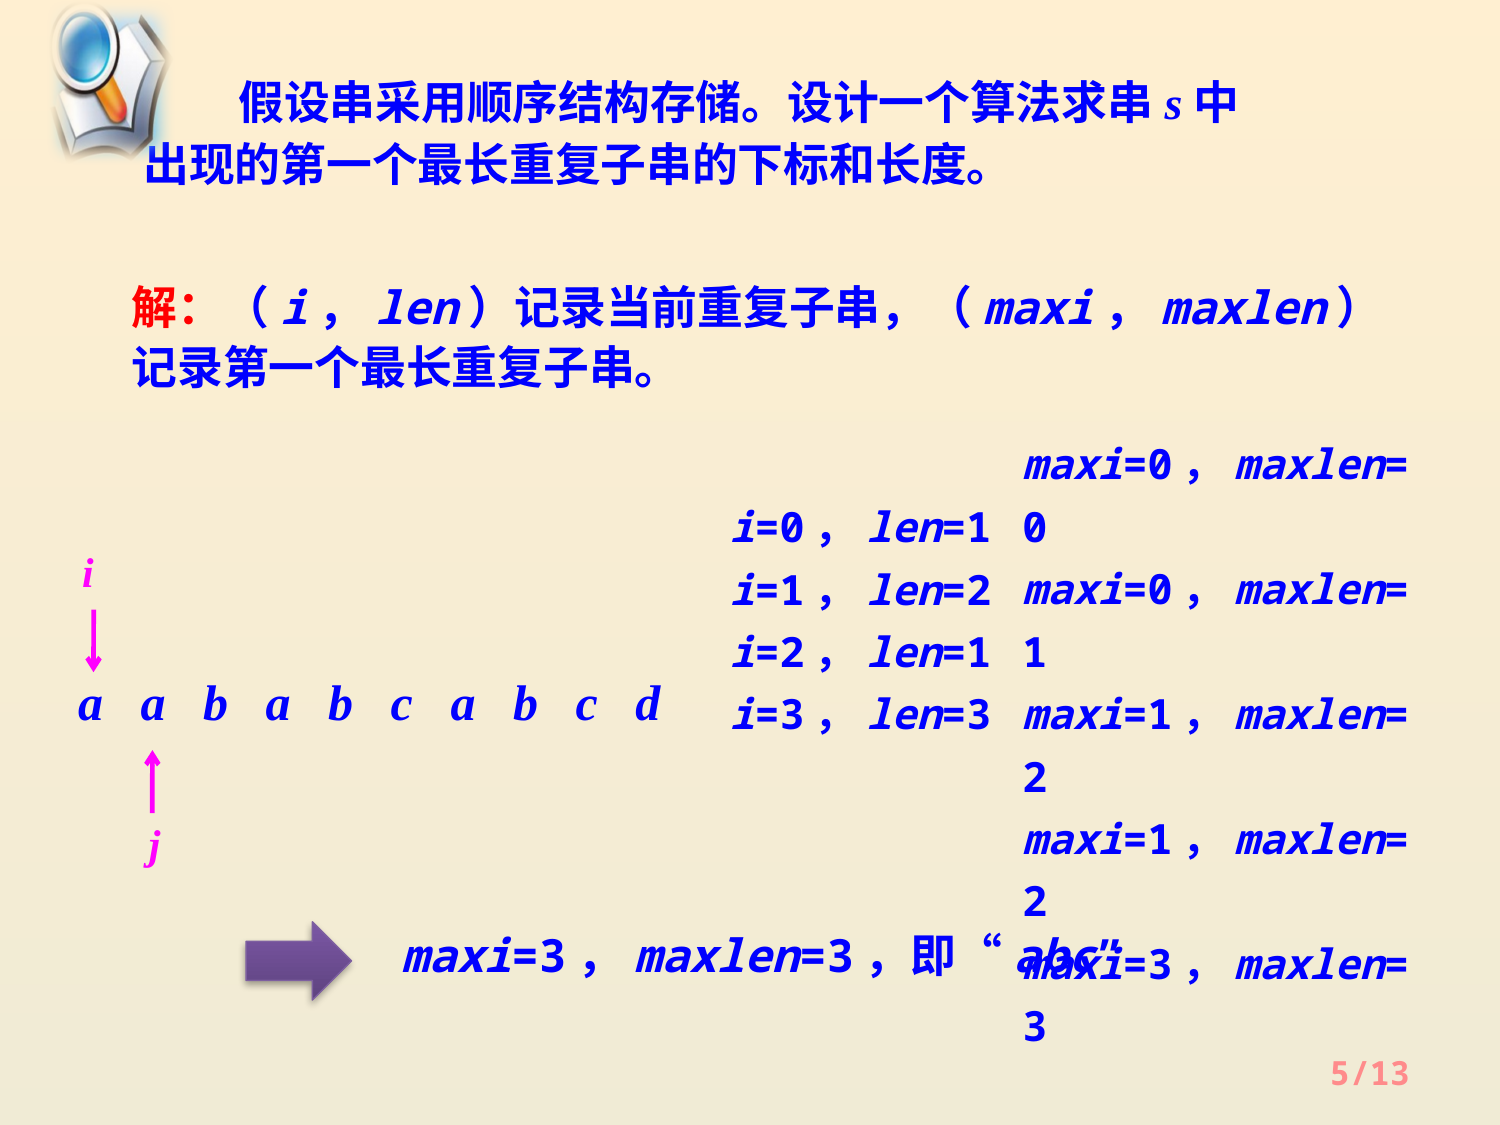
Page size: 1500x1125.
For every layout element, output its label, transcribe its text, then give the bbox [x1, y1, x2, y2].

text_box a a b a b c a b c d [63, 656, 704, 738]
text_box maxi=0，maxlen=0 maxi=0，maxlen=1 maxi=1，maxlen=2 maxi=1，maxlen=2 maxi=3，maxlen=3 [1007, 418, 1430, 1058]
text_box 假设串采用顺序结构存储。设计一个算法求串s中出现的第一个最长重复子串的下标和长度。 [128, 58, 1254, 199]
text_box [58, 540, 118, 673]
text_box i=0，len=1 i=1，len=2 i=2，len=1 i=3，len=3 [714, 481, 1007, 746]
slide_number 5/13 [1074, 1042, 1425, 1103]
text_box 解：（i，len）记录当前重复子串，（maxi，maxlen）记录第一个最长重复子串。 [117, 265, 1430, 402]
picture [46, 0, 177, 166]
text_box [128, 749, 181, 869]
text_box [245, 913, 1196, 1001]
